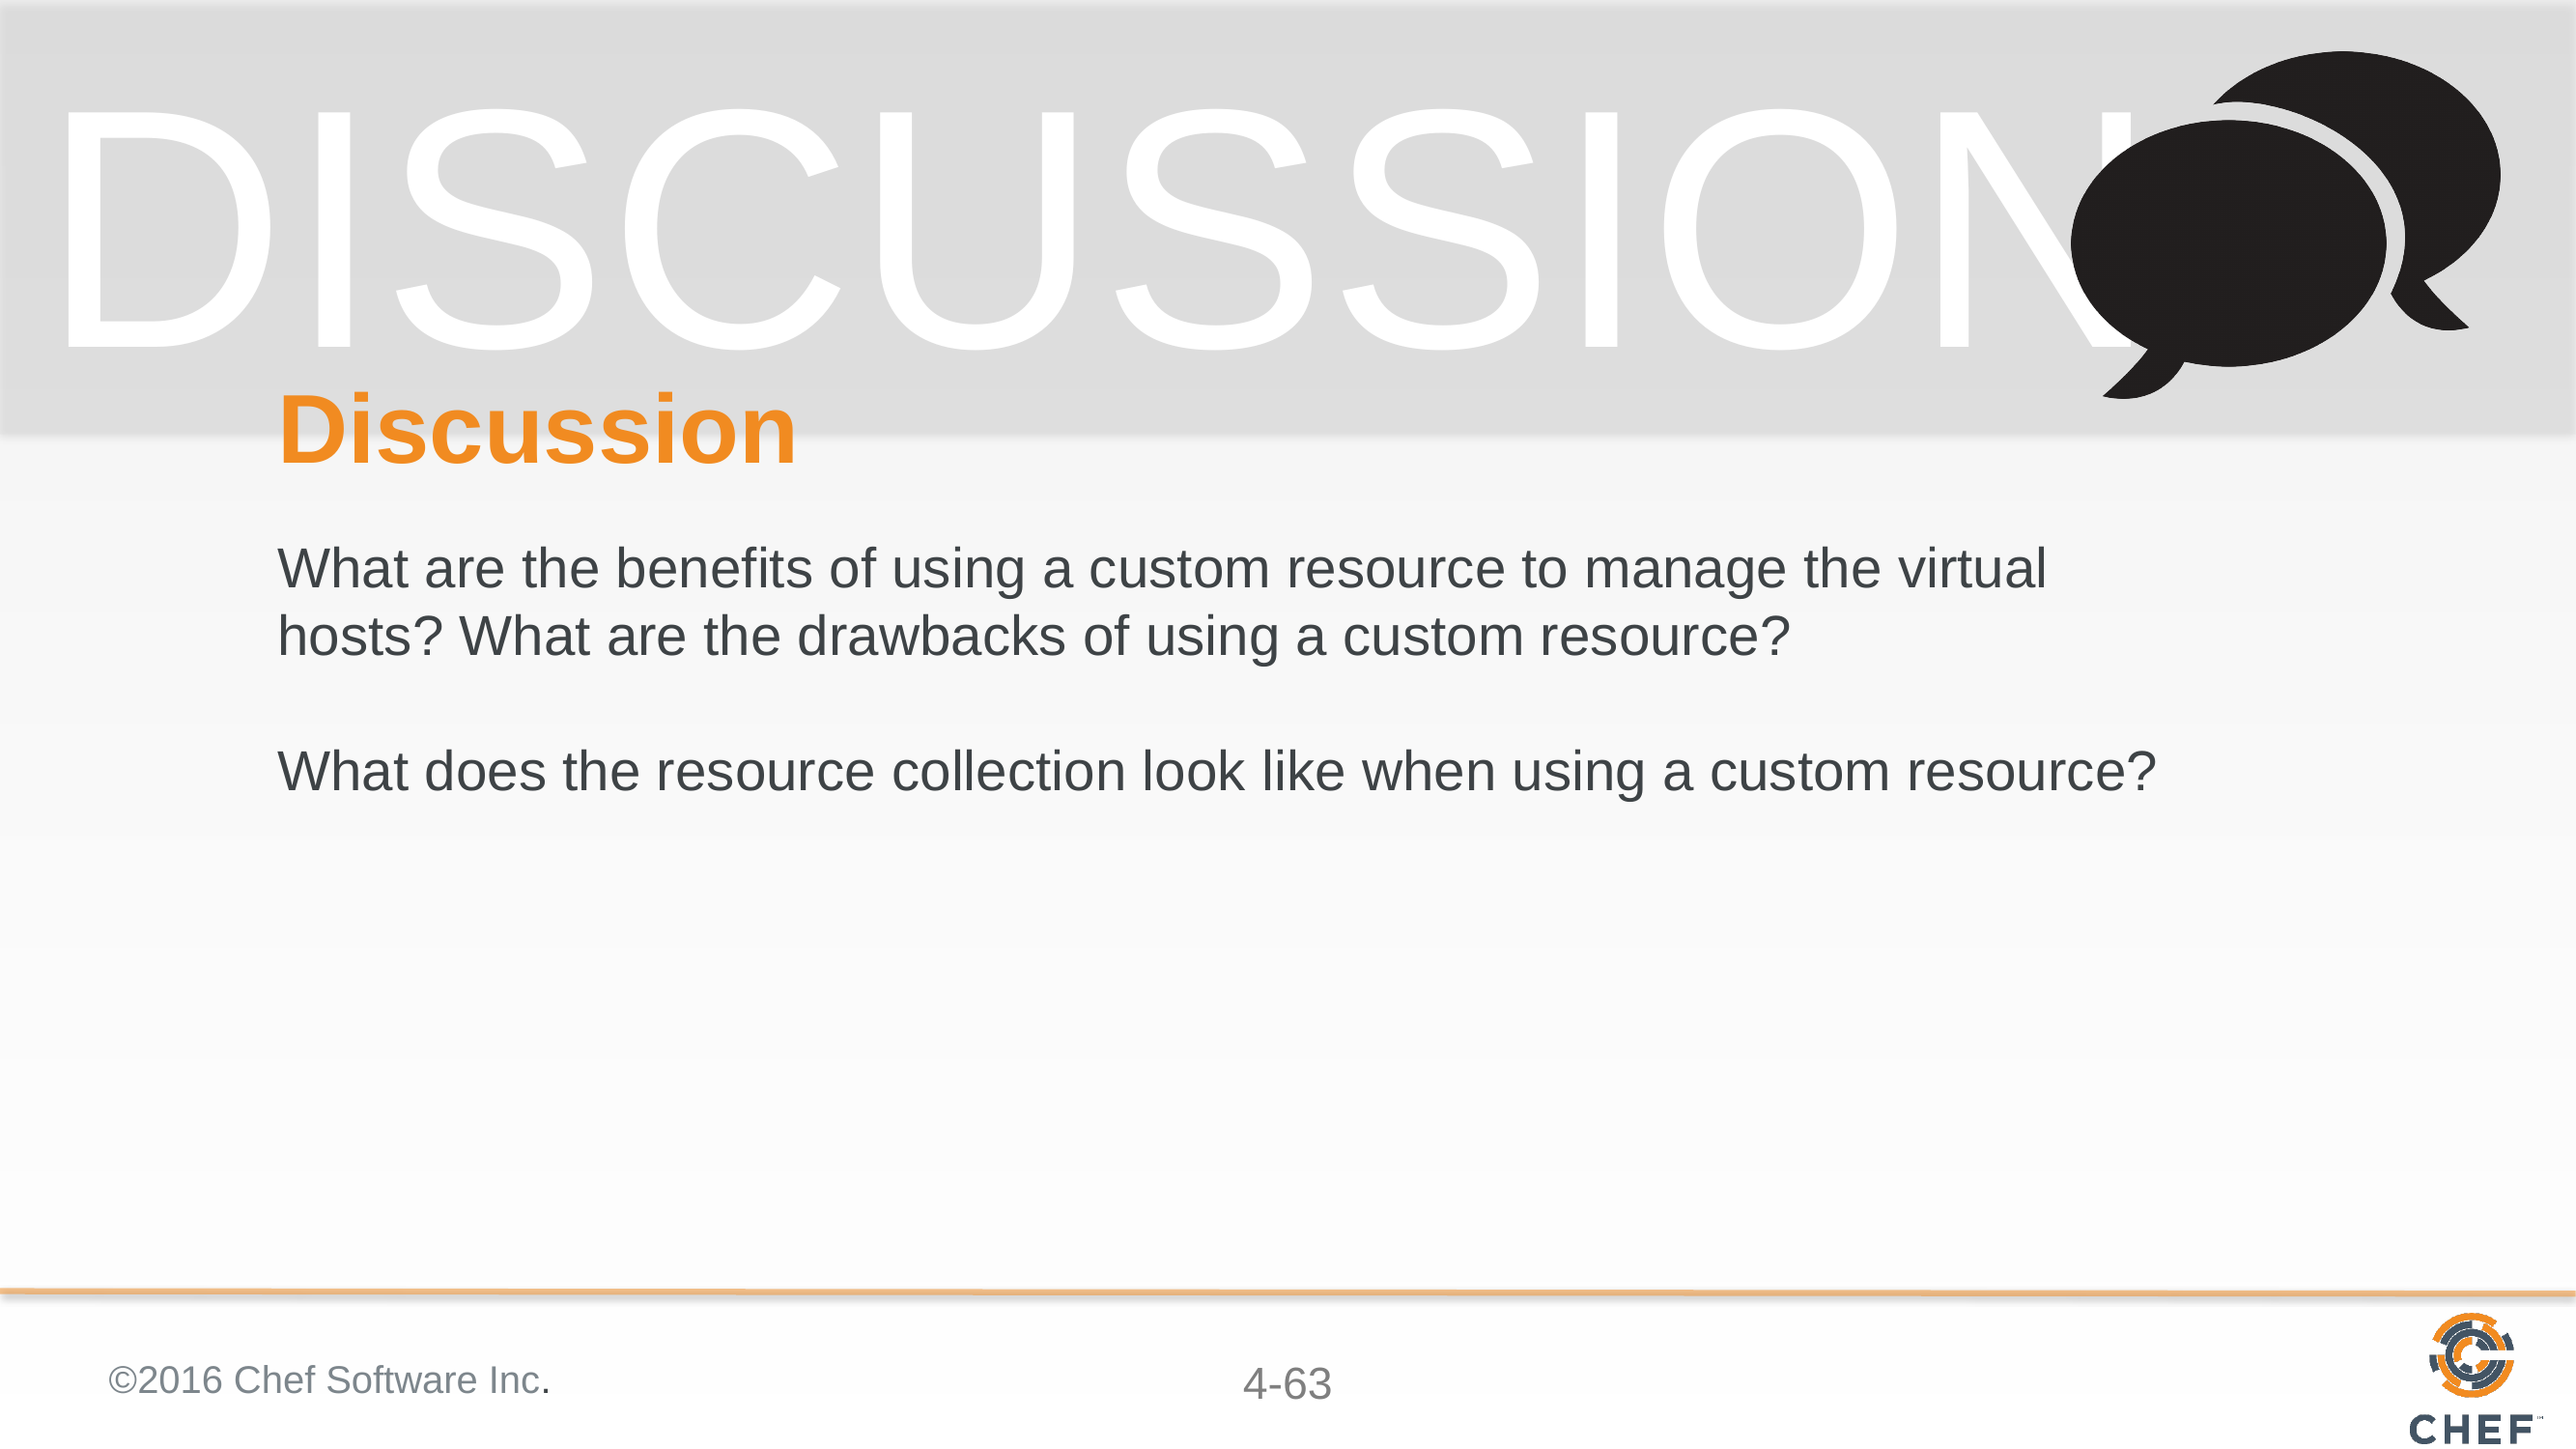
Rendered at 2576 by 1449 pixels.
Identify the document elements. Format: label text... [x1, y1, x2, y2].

subtitle What are the benefits of using a custom resource to manage the virtual hosts? What are the drawbacks of using a custom resource? What does the resource collection look like when using a custom resource? [263, 516, 2218, 921]
picture [2399, 1297, 2551, 1449]
title Discussion [263, 363, 2218, 499]
picture [2071, 51, 2517, 399]
